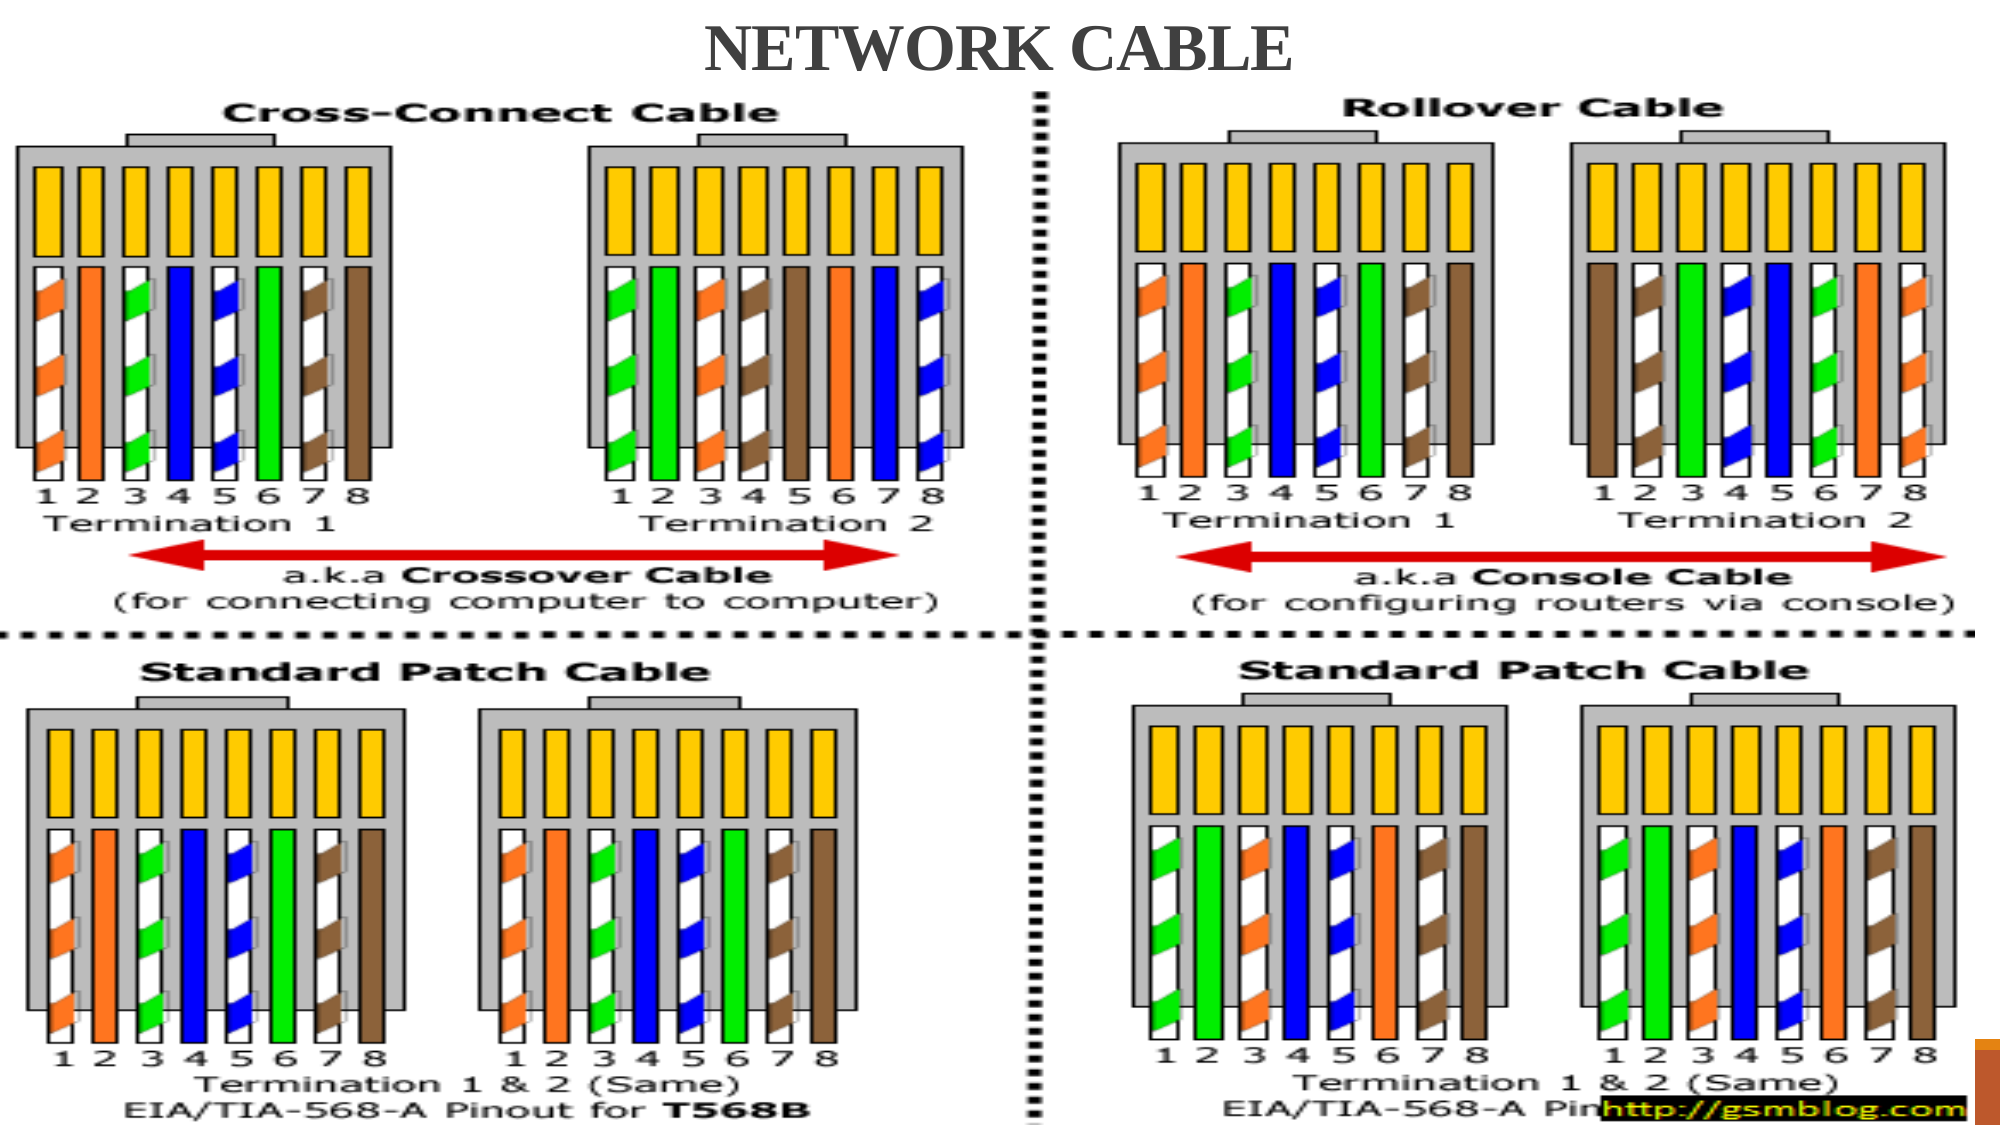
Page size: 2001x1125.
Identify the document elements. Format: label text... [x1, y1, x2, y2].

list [0, 91, 1976, 1125]
title NETWORK CABLE [0, 0, 2000, 92]
